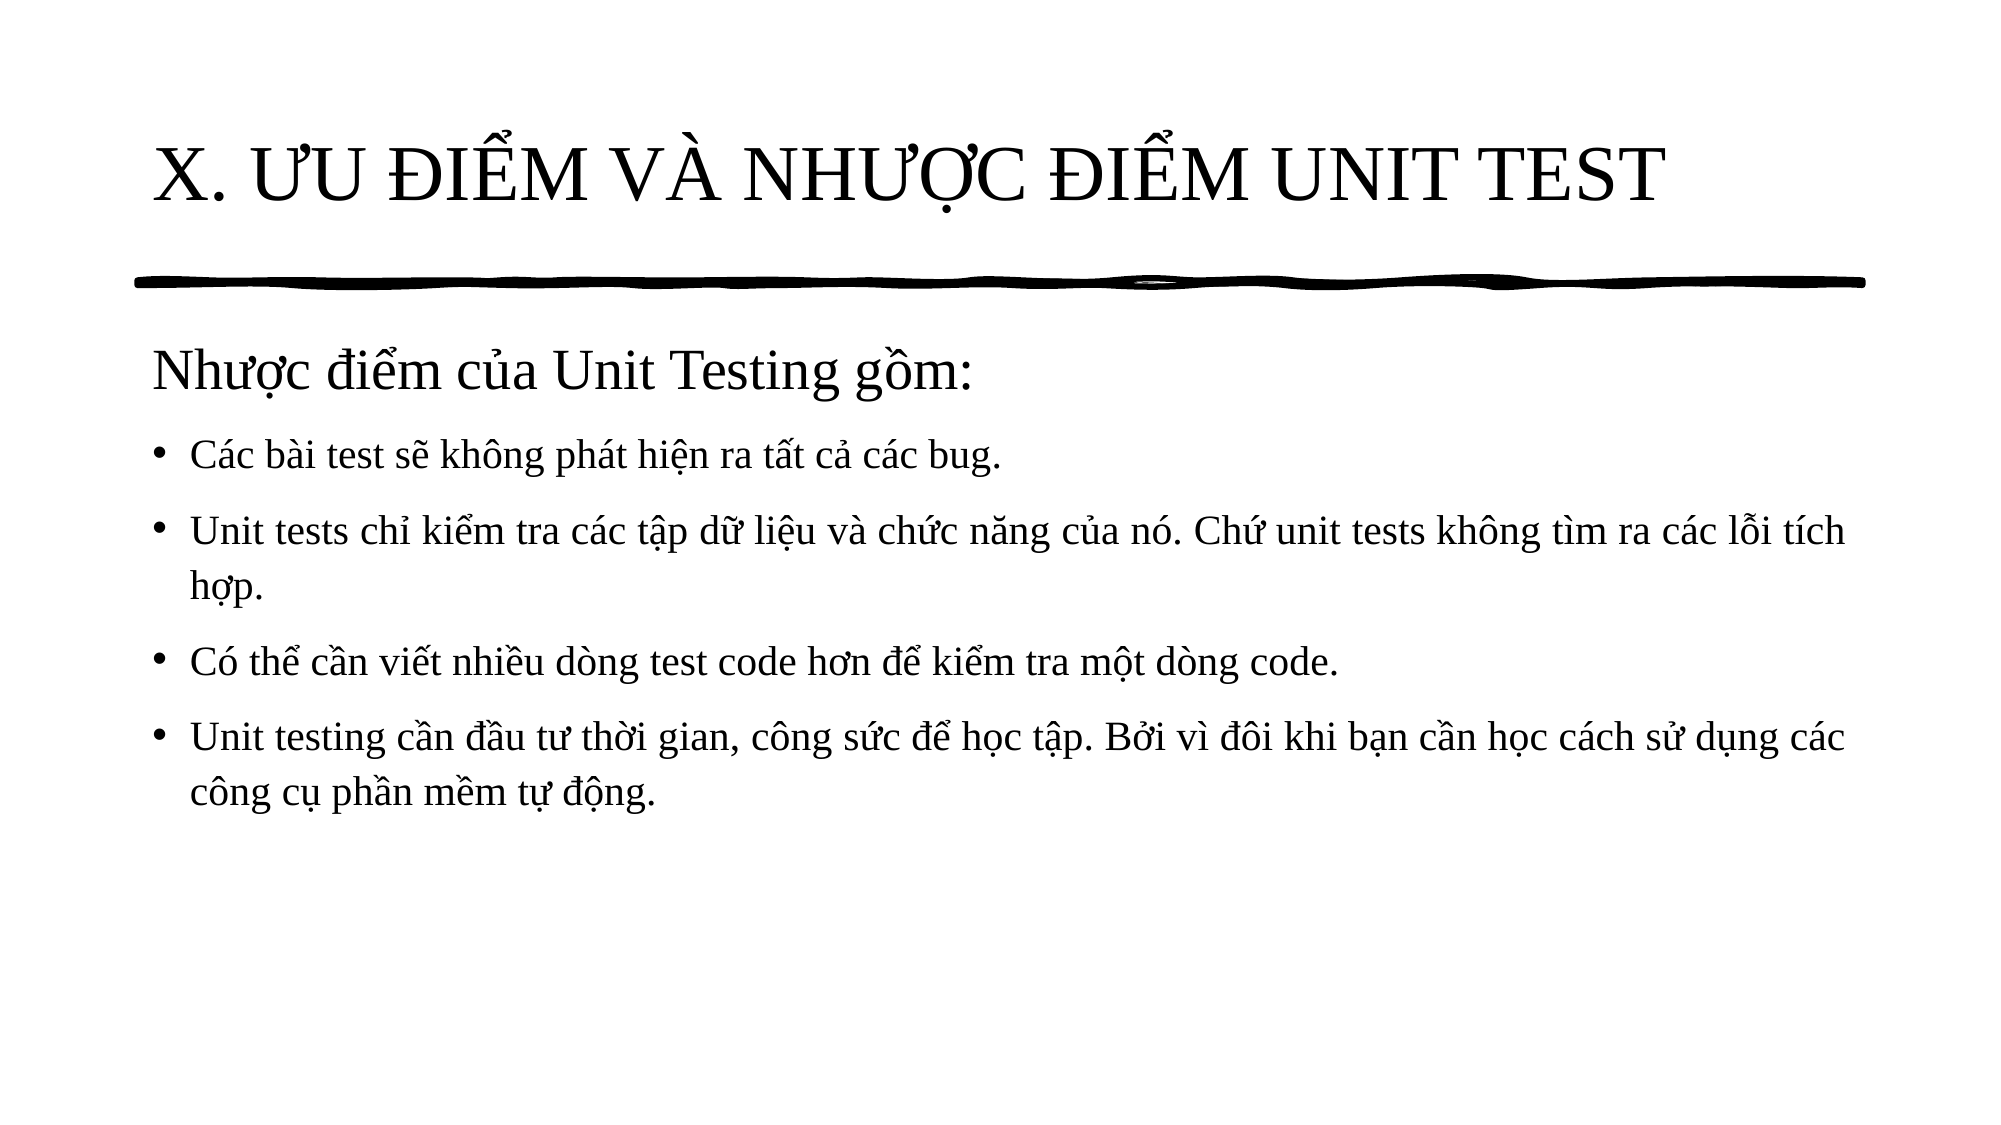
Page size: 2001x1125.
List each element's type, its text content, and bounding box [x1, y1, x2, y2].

title X. ƯU ĐIỂM VÀ NHƯỢC ĐIỂM UNIT TEST [137, 59, 1863, 278]
list Nhược điểm của Unit Testing gồm: Các bài test sẽ không phát hiện ra tất cả các bug. Unit tests chỉ kiểm tra các tập dữ liệu và chức năng của nó. Chứ unit tests không tìm ra các lỗi tích hợp. Có thể cần viết nhiều dòng test code hơn để kiểm tra một dòng code. Unit testing cần đầu tư thời gian, công sức để học tập. Bởi vì đôi khi bạn cần học cách sử dụng các công cụ phần mềm tự động. [137, 316, 1863, 1014]
